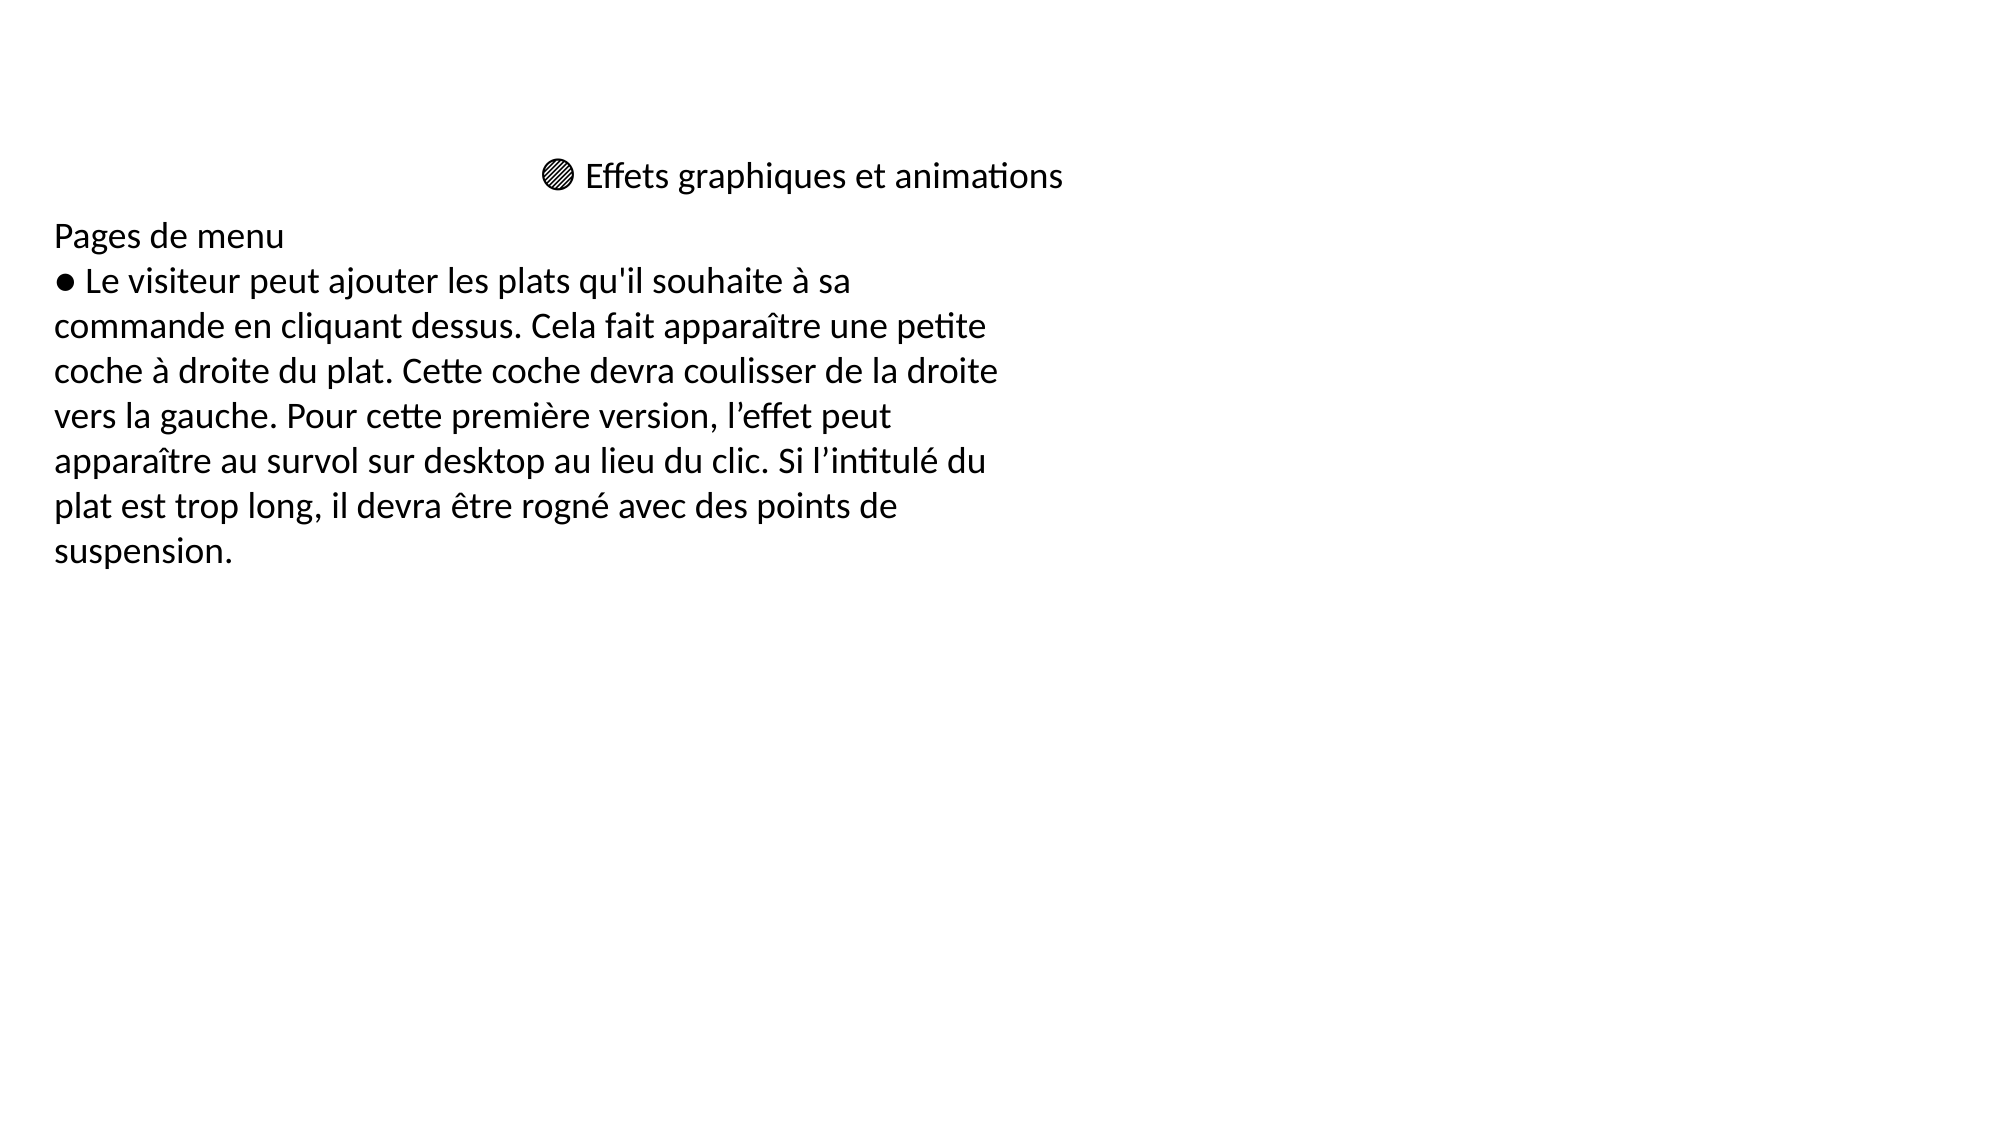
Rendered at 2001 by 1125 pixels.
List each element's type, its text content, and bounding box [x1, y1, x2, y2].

text_box Pages de menu ● Le visiteur peut ajouter les plats qu'il souhaite à sa commande en cliquant dessus. Cela fait apparaître une petite coche à droite du plat. Cette coche devra coulisser de la droite vers la gauche. Pour cette première version, l’effet peut apparaître au survol sur desktop au lieu du clic. Si l’intitulé du plat est trop long, il devra être rogné avec des points de suspension. [39, 203, 1040, 579]
text_box 🟣 Effets graphiques et animations [524, 143, 1525, 204]
